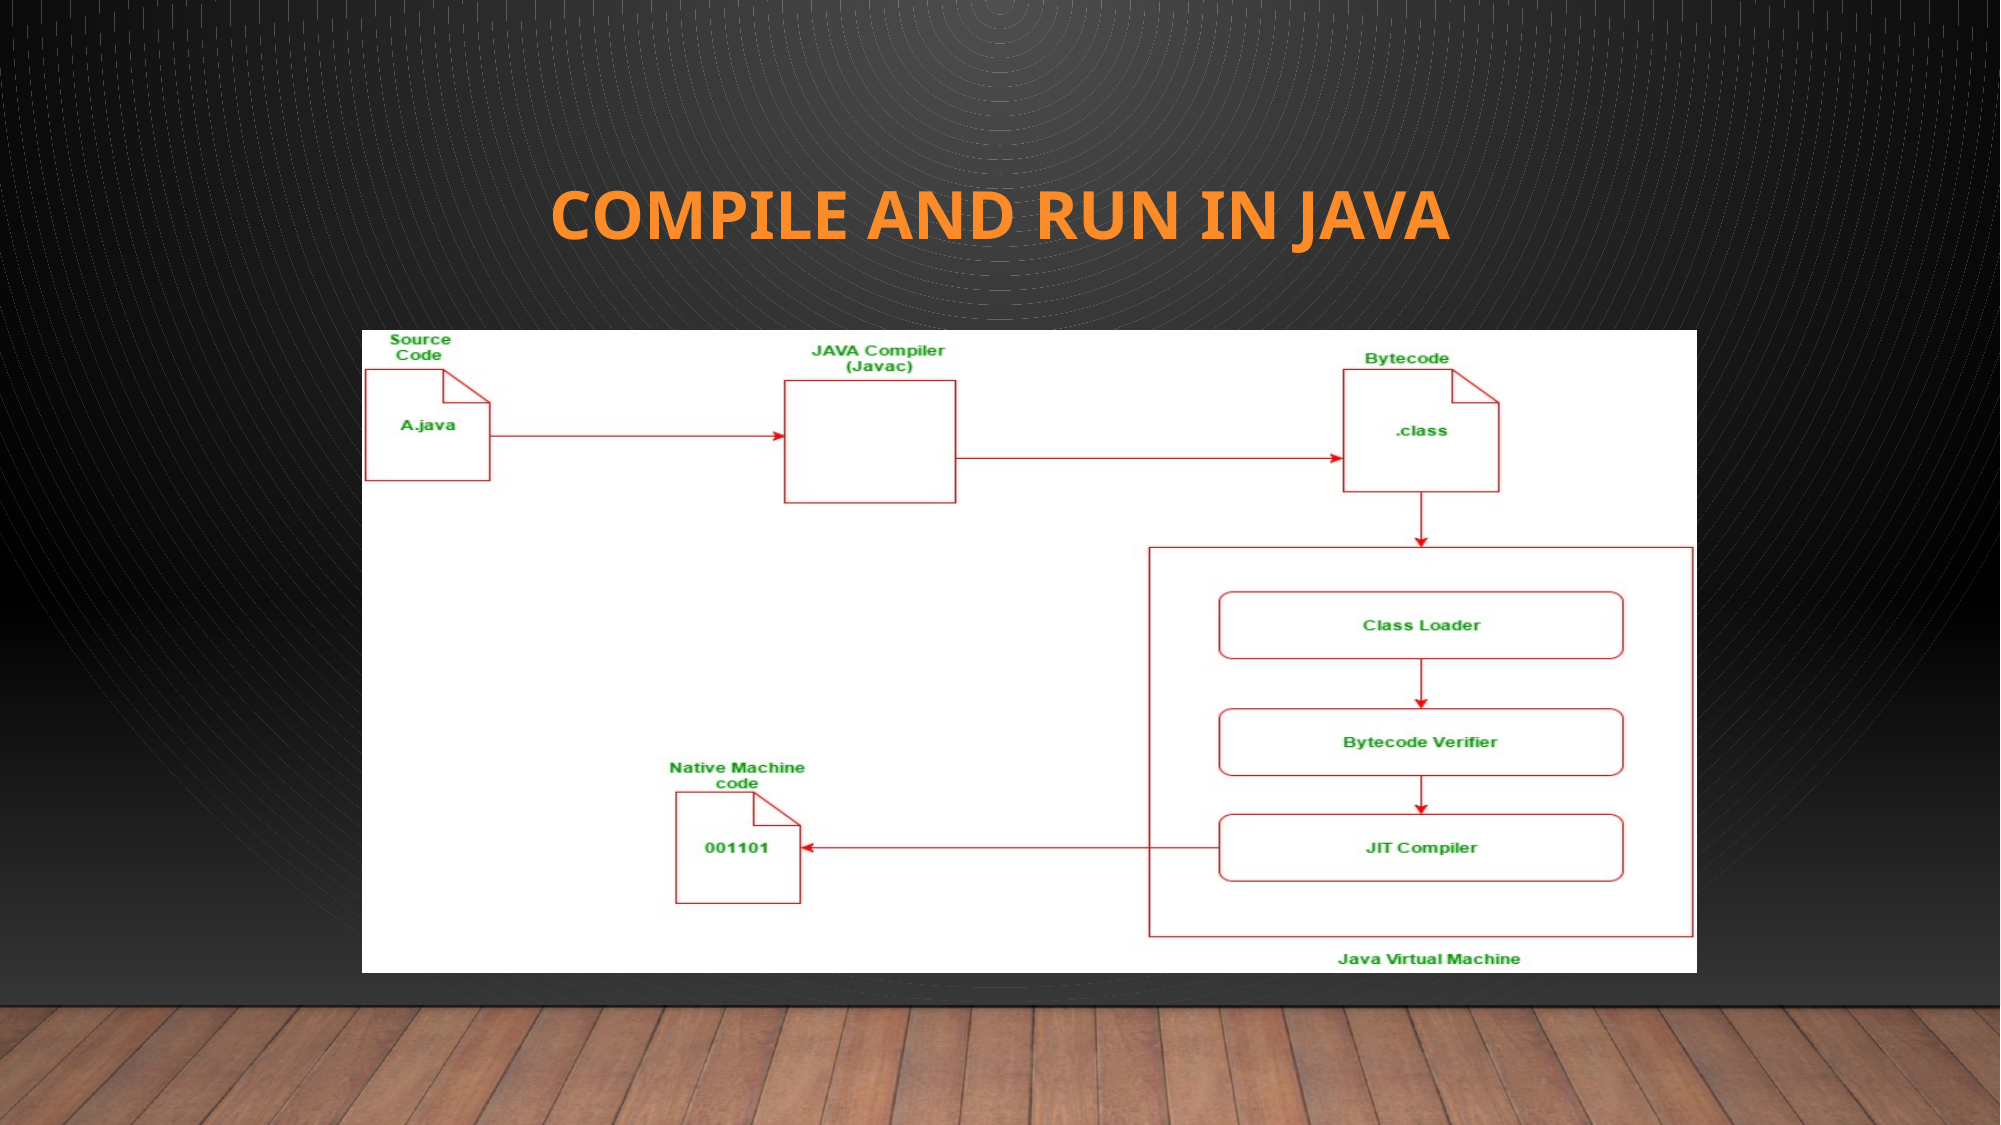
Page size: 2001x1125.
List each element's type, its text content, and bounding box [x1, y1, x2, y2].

title Compile and run in java [238, 131, 1763, 305]
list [362, 330, 1697, 973]
picture [0, 1005, 2000, 1125]
